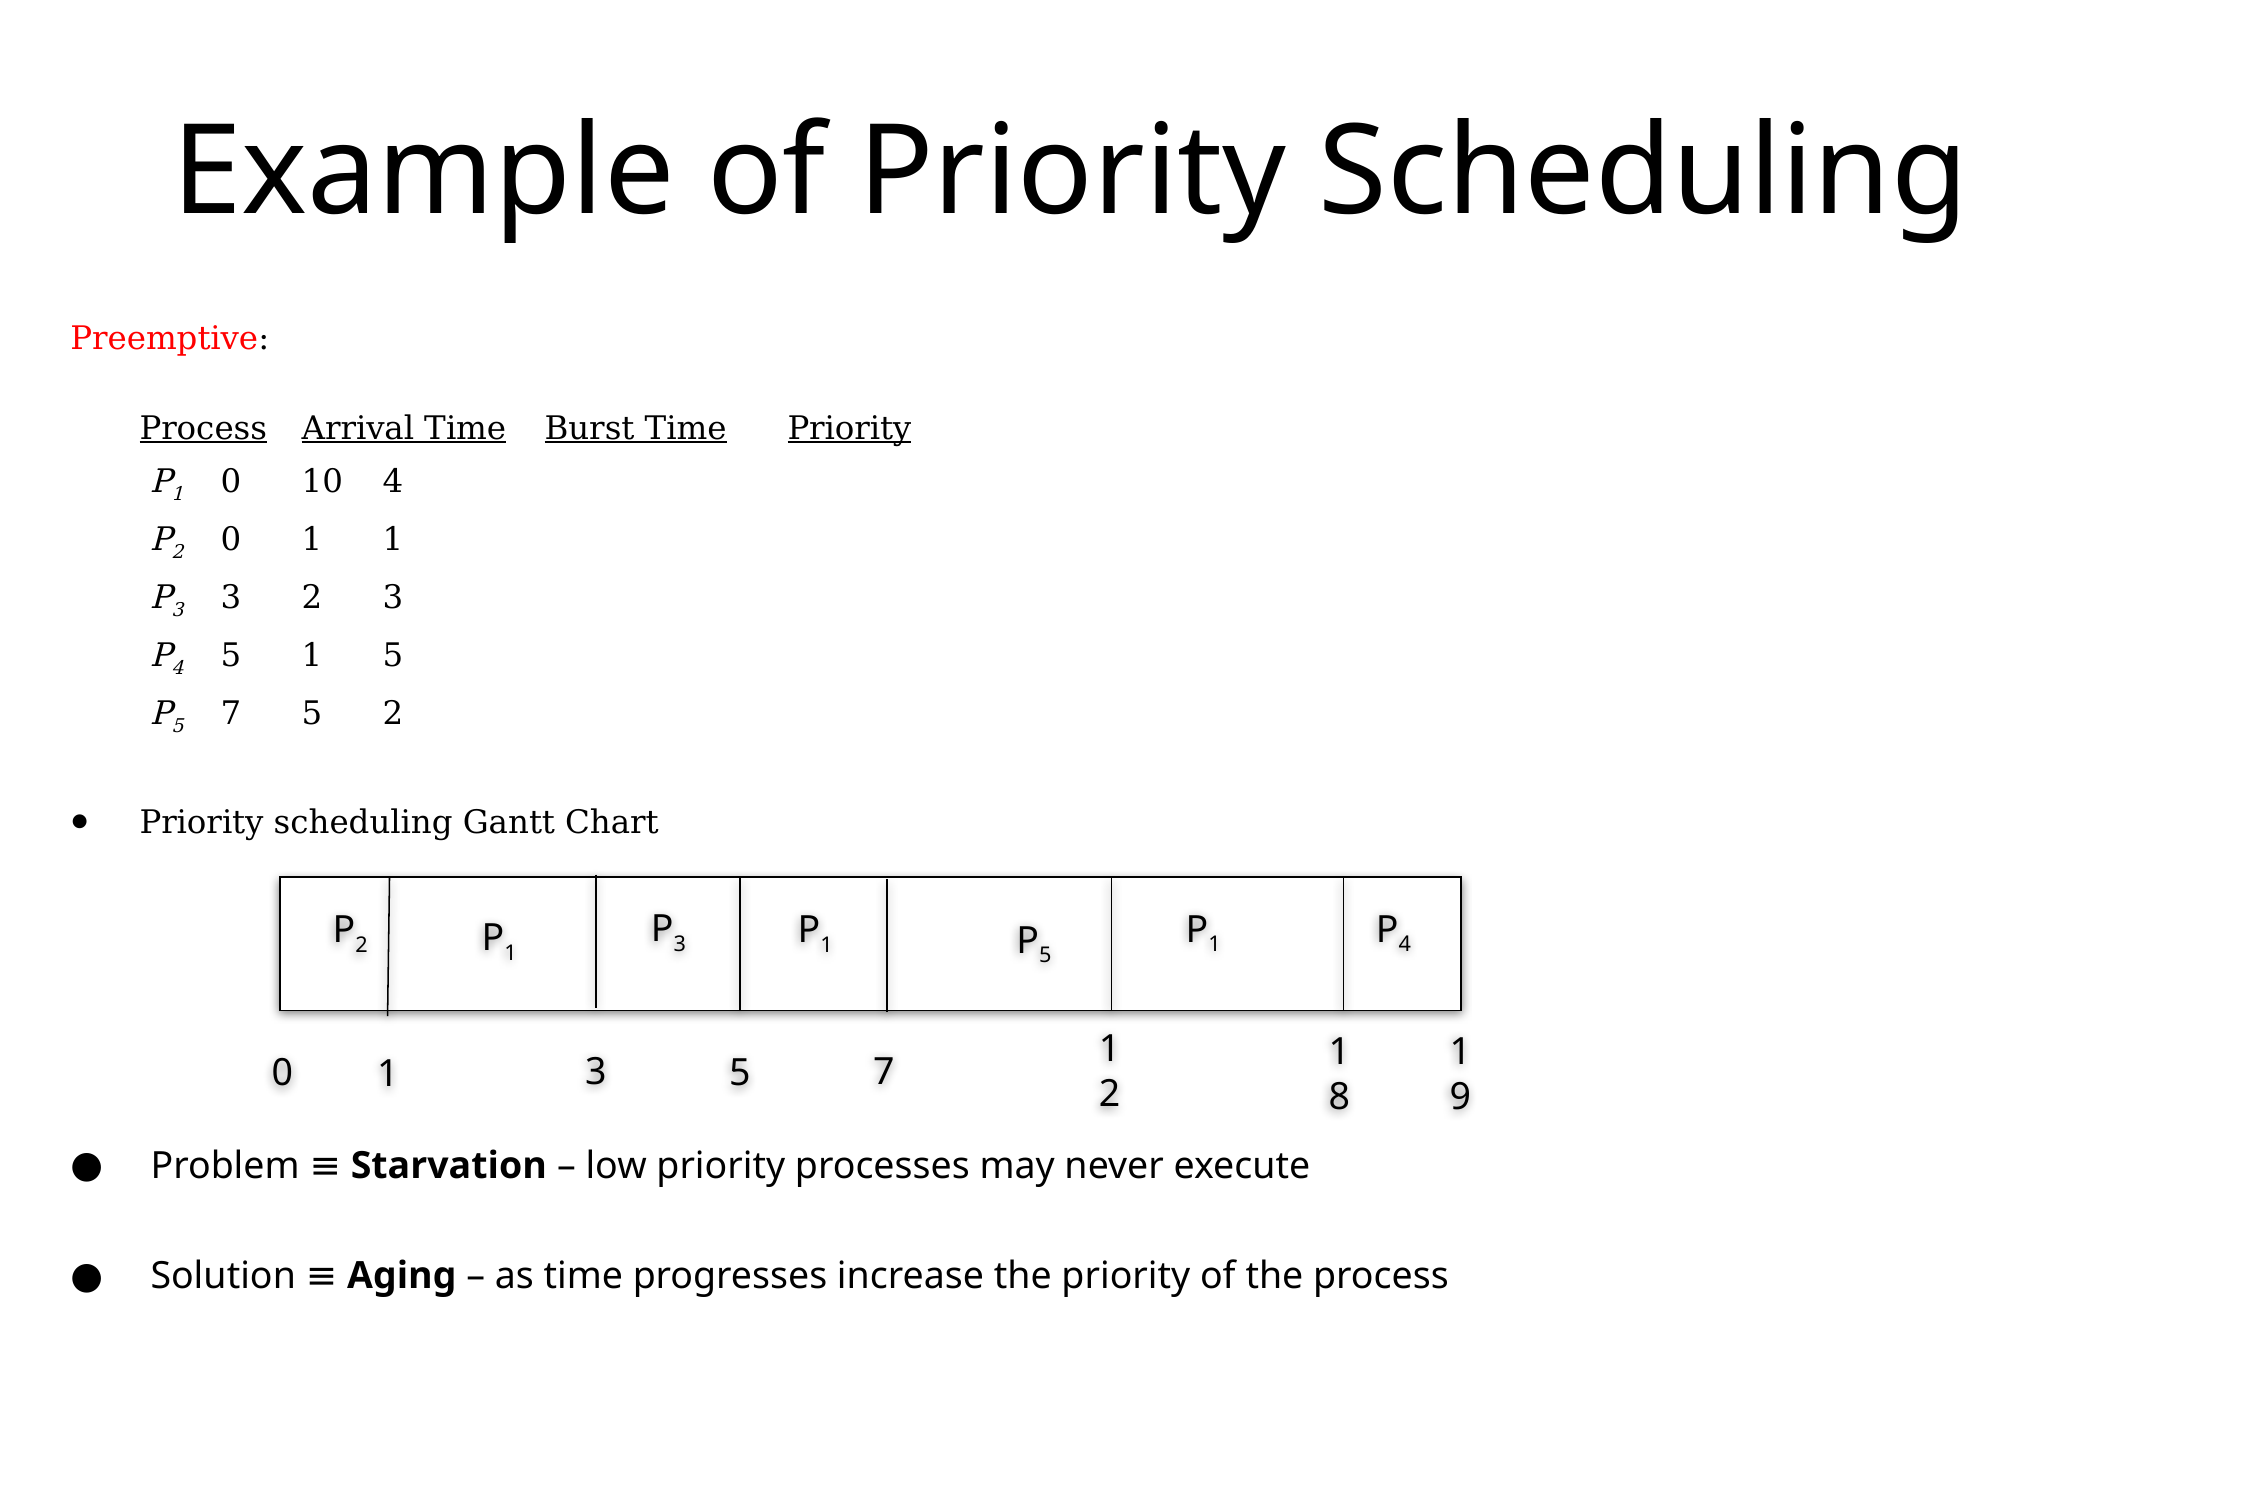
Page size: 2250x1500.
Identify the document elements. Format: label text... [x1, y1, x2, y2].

text_box Problem ≡ Starvation – low priority processes may never execute Solution ≡ Aging – as time progresses increase the priority of the process [48, 1123, 1899, 1410]
list Preemptive: Process Arrival Time Burst Time Priority P1 0 10 4 P2 0 1 1 P3 3 2 3 P4 5 1 5 P5 7 5 2 Priority scheduling Gantt Chart [48, 300, 1309, 854]
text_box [256, 874, 1497, 1103]
title Example of Priority Scheduling [150, 60, 2138, 250]
